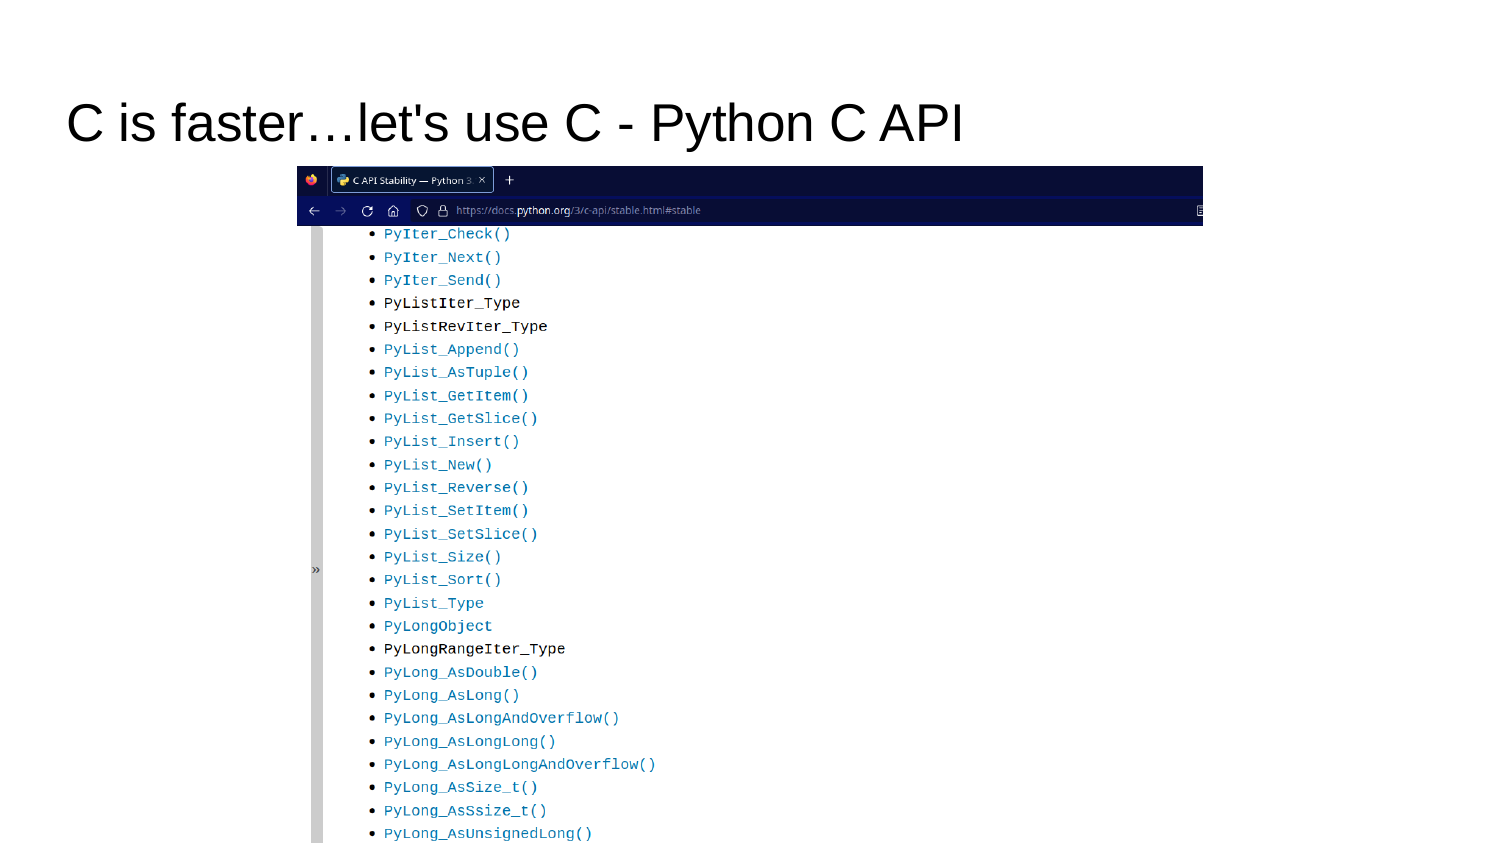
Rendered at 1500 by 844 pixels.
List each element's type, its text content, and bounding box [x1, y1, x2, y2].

title C is faster…let's use C - Python C API [51, 72, 1449, 167]
picture [297, 166, 1203, 844]
